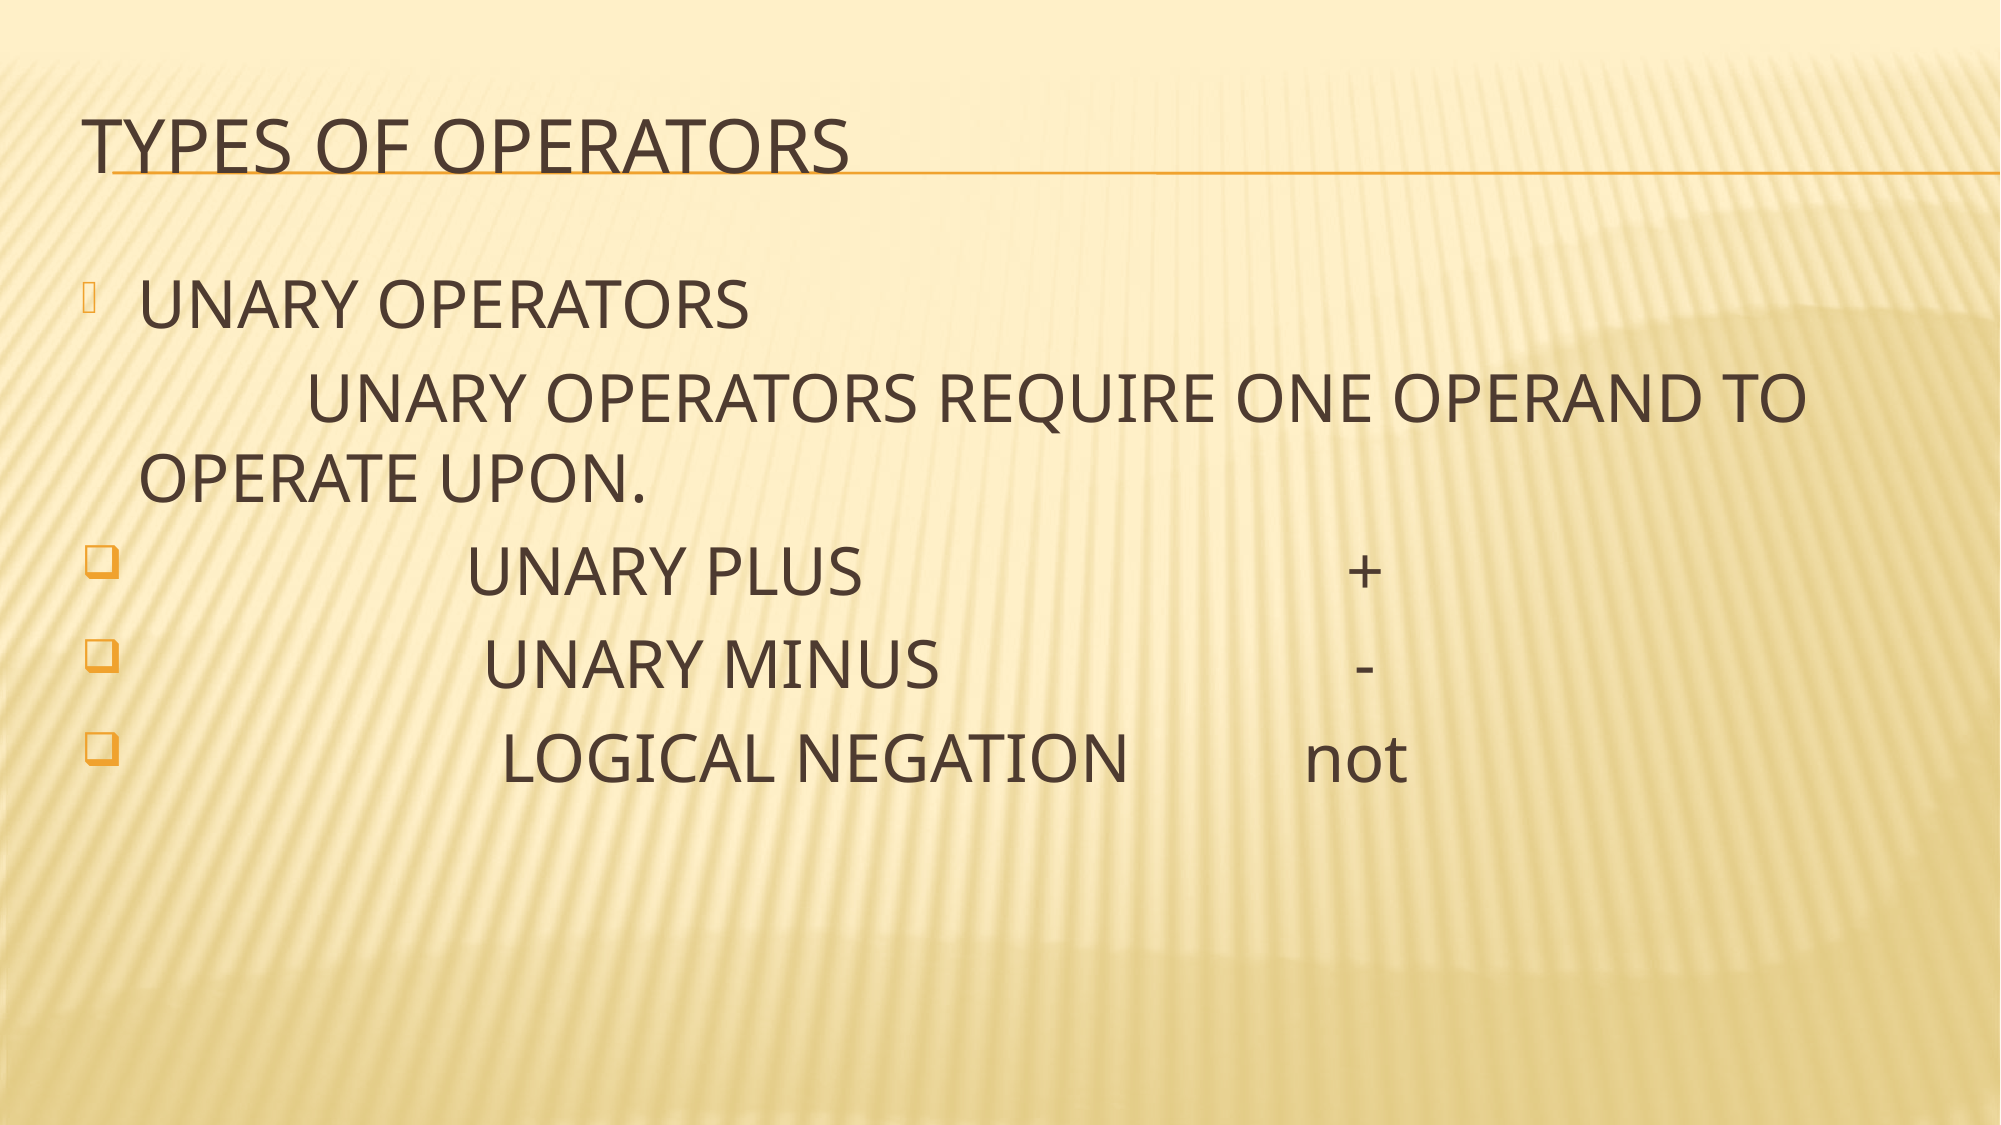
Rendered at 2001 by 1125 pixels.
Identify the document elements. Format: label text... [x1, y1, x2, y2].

title TYPES OF OPERATORS [66, 75, 1967, 213]
list UNARY OPERATORS UNARY OPERATORS REQUIRE ONE OPERAND TO OPERATE UPON. UNARY PLUS + UNARY MINUS - LOGICAL NEGATION not [66, 254, 1967, 998]
